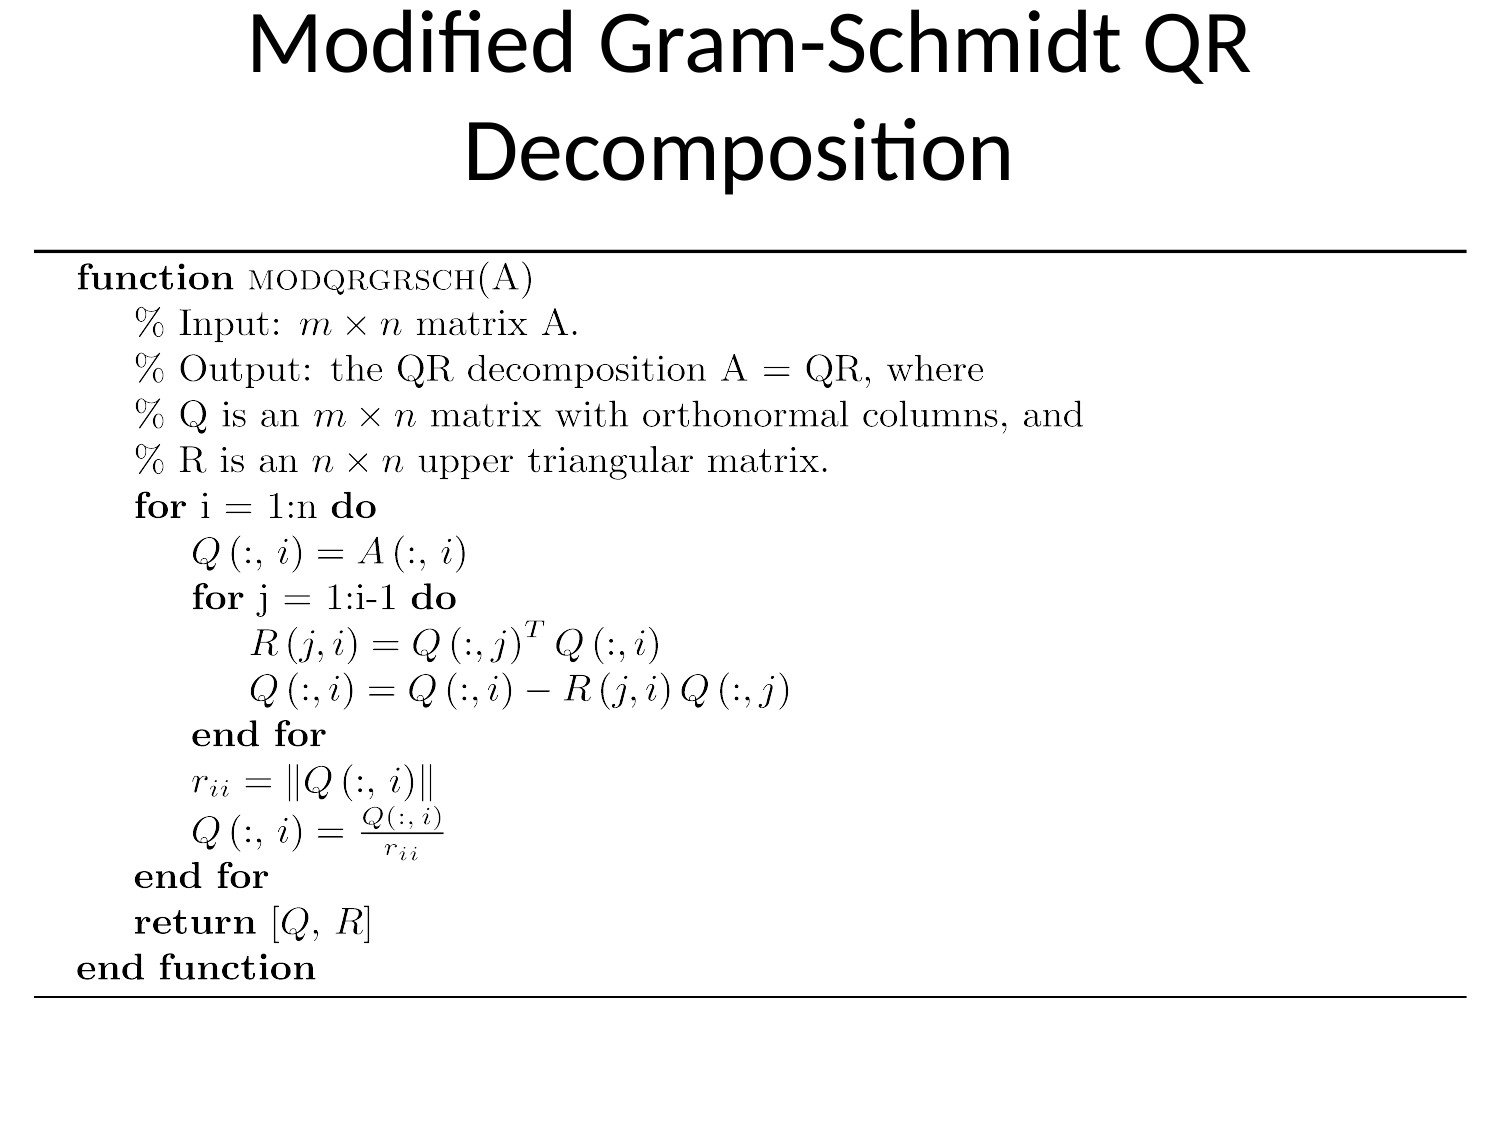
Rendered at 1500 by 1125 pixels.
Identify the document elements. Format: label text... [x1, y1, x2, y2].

title Modified Gram-Schmidt QR Decomposition [0, 0, 1500, 207]
picture [30, 246, 1469, 1002]
